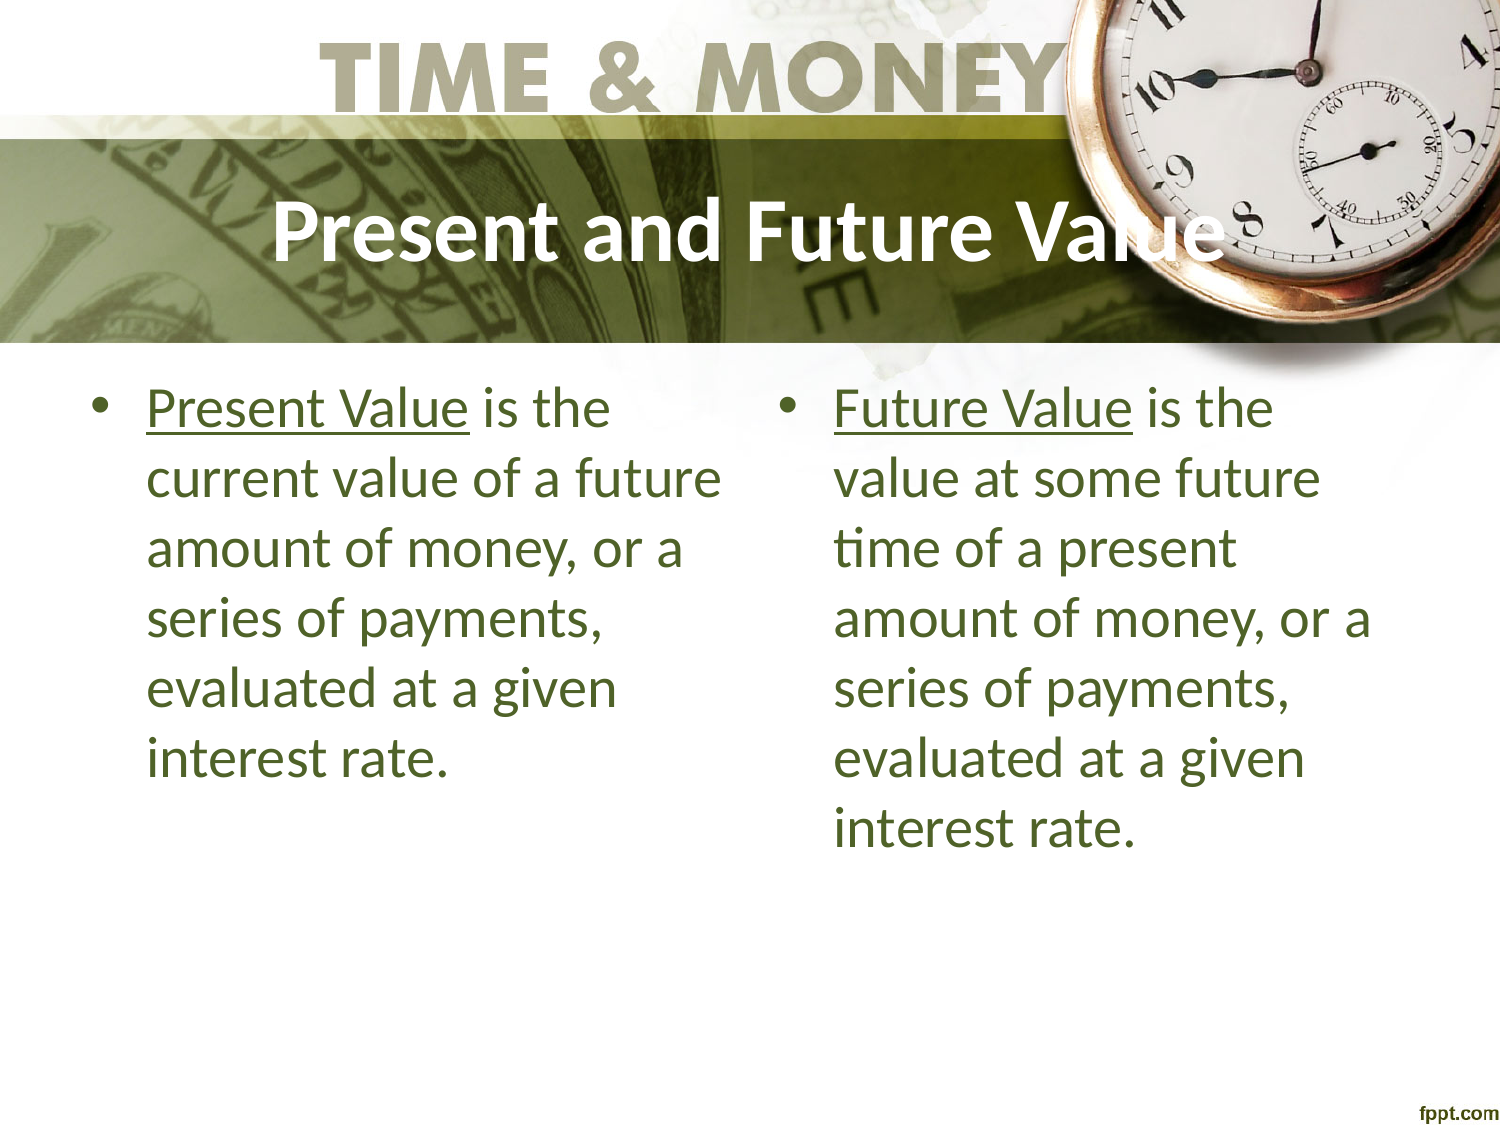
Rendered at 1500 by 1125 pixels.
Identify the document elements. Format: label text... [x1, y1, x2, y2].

list Future Value is the value at some future time of a present amount of money, or a series of payments, evaluated at a given interest rate. [762, 362, 1425, 1005]
list Present Value is the current value of a future amount of money, or a series of payments, evaluated at a given interest rate. [75, 362, 738, 1005]
title Present and Future Value [75, 136, 1425, 312]
picture [0, 0, 1500, 1125]
